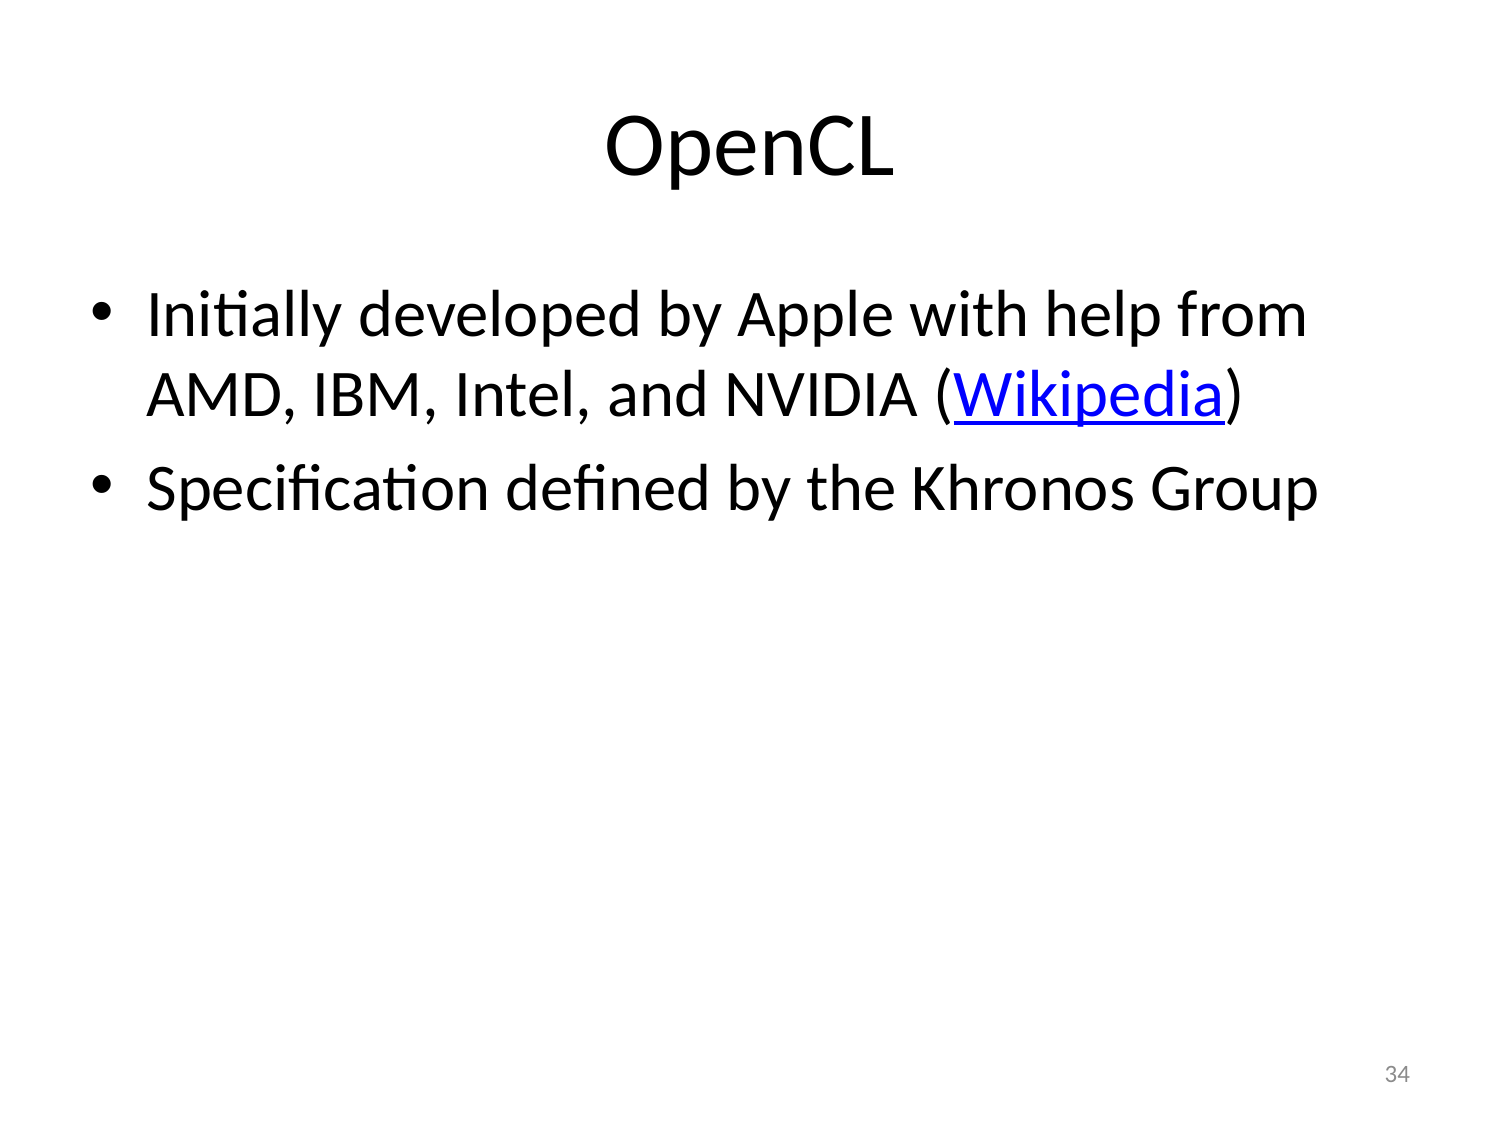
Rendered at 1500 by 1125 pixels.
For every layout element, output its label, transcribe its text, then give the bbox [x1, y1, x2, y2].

list Initially developed by Apple with help from AMD, IBM, Intel, and NVIDIA (Wikipedia) Specification defined by the Khronos Group [75, 262, 1425, 1005]
slide_number 34 [1074, 1042, 1425, 1103]
title OpenCL [75, 45, 1425, 233]
